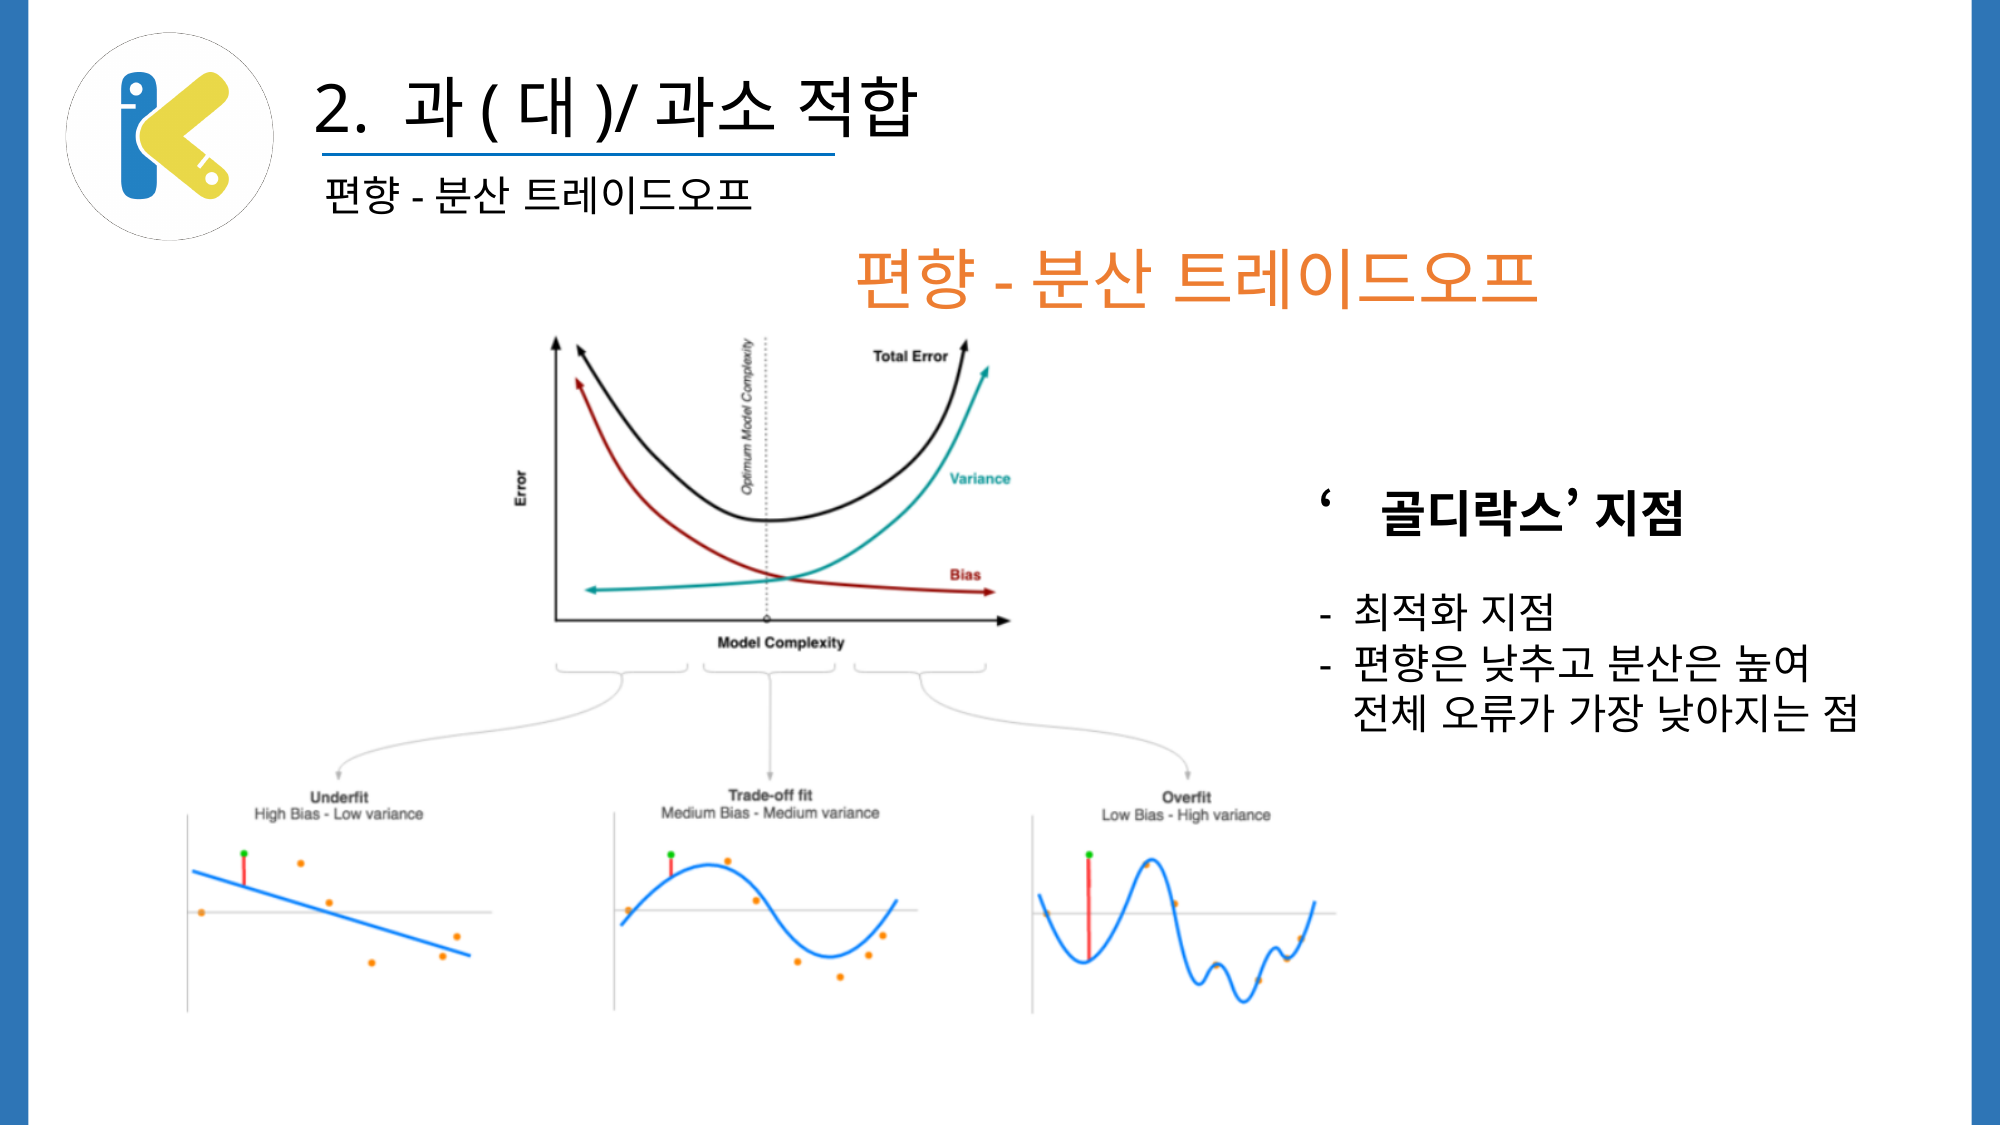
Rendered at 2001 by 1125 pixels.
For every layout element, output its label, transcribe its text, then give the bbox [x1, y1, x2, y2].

picture [109, 302, 1438, 1025]
text_box ‘골디락스’ 지점 - 최적화 지점 - 편향은 낮추고 분산은 높여 전체 오류가 가장 낮아지는 점 [1438, 474, 2000, 745]
text_box 편향-분산 트레이드오프 [322, 167, 1407, 220]
text_box 2. 과(대)/과소 적합 [299, 58, 958, 154]
text_box [1971, 745, 2000, 1125]
text_box [1971, 0, 2000, 474]
text_box 편향-분산 트레이드오프 [817, 230, 1579, 326]
text_box [0, 0, 29, 1125]
picture [55, 23, 284, 252]
